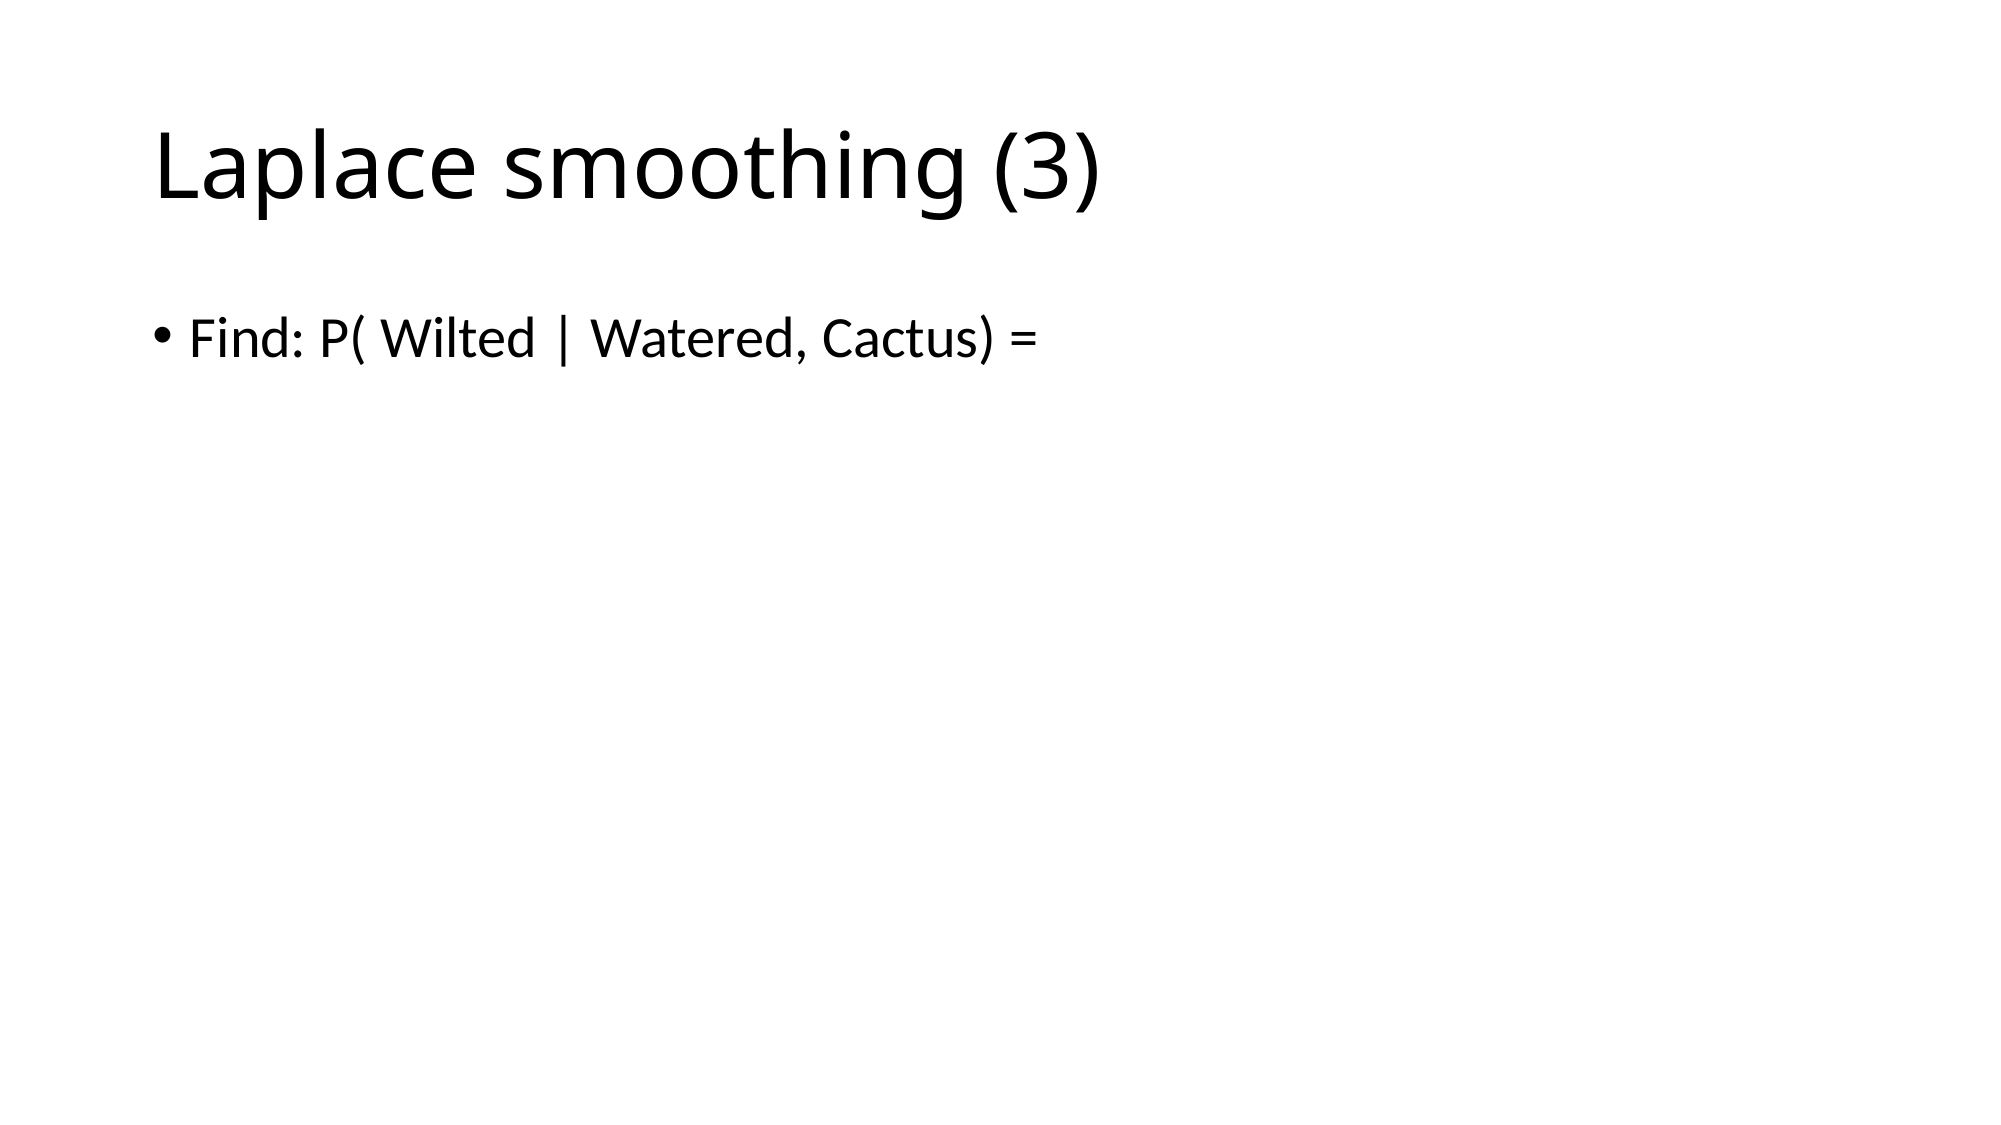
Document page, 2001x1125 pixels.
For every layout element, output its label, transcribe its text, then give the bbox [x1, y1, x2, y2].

title Laplace smoothing (3) [137, 59, 1863, 278]
